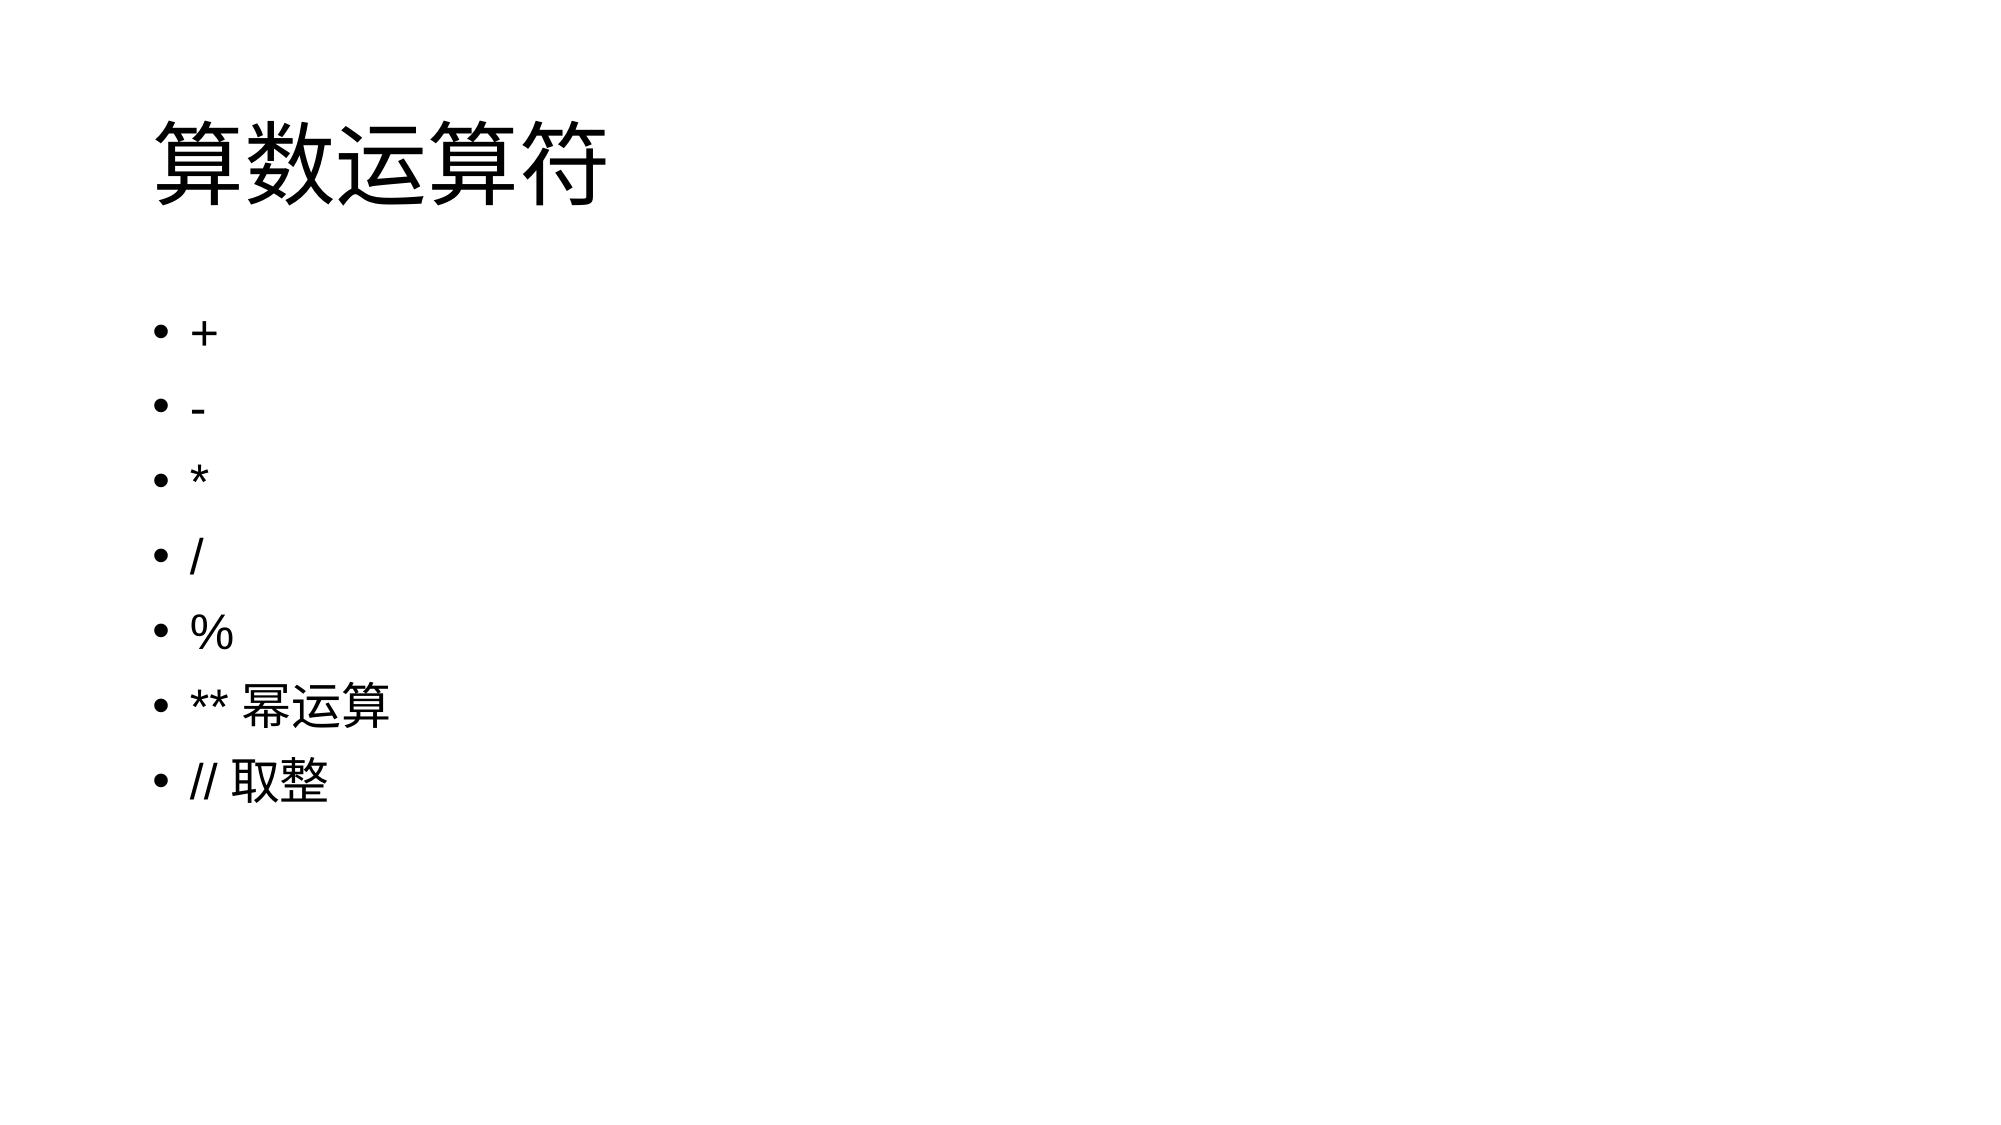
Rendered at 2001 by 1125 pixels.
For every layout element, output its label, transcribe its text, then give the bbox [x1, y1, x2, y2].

list + - * / % **幂运算 //取整 [137, 299, 1863, 1014]
title 算数运算符 [137, 59, 1863, 278]
